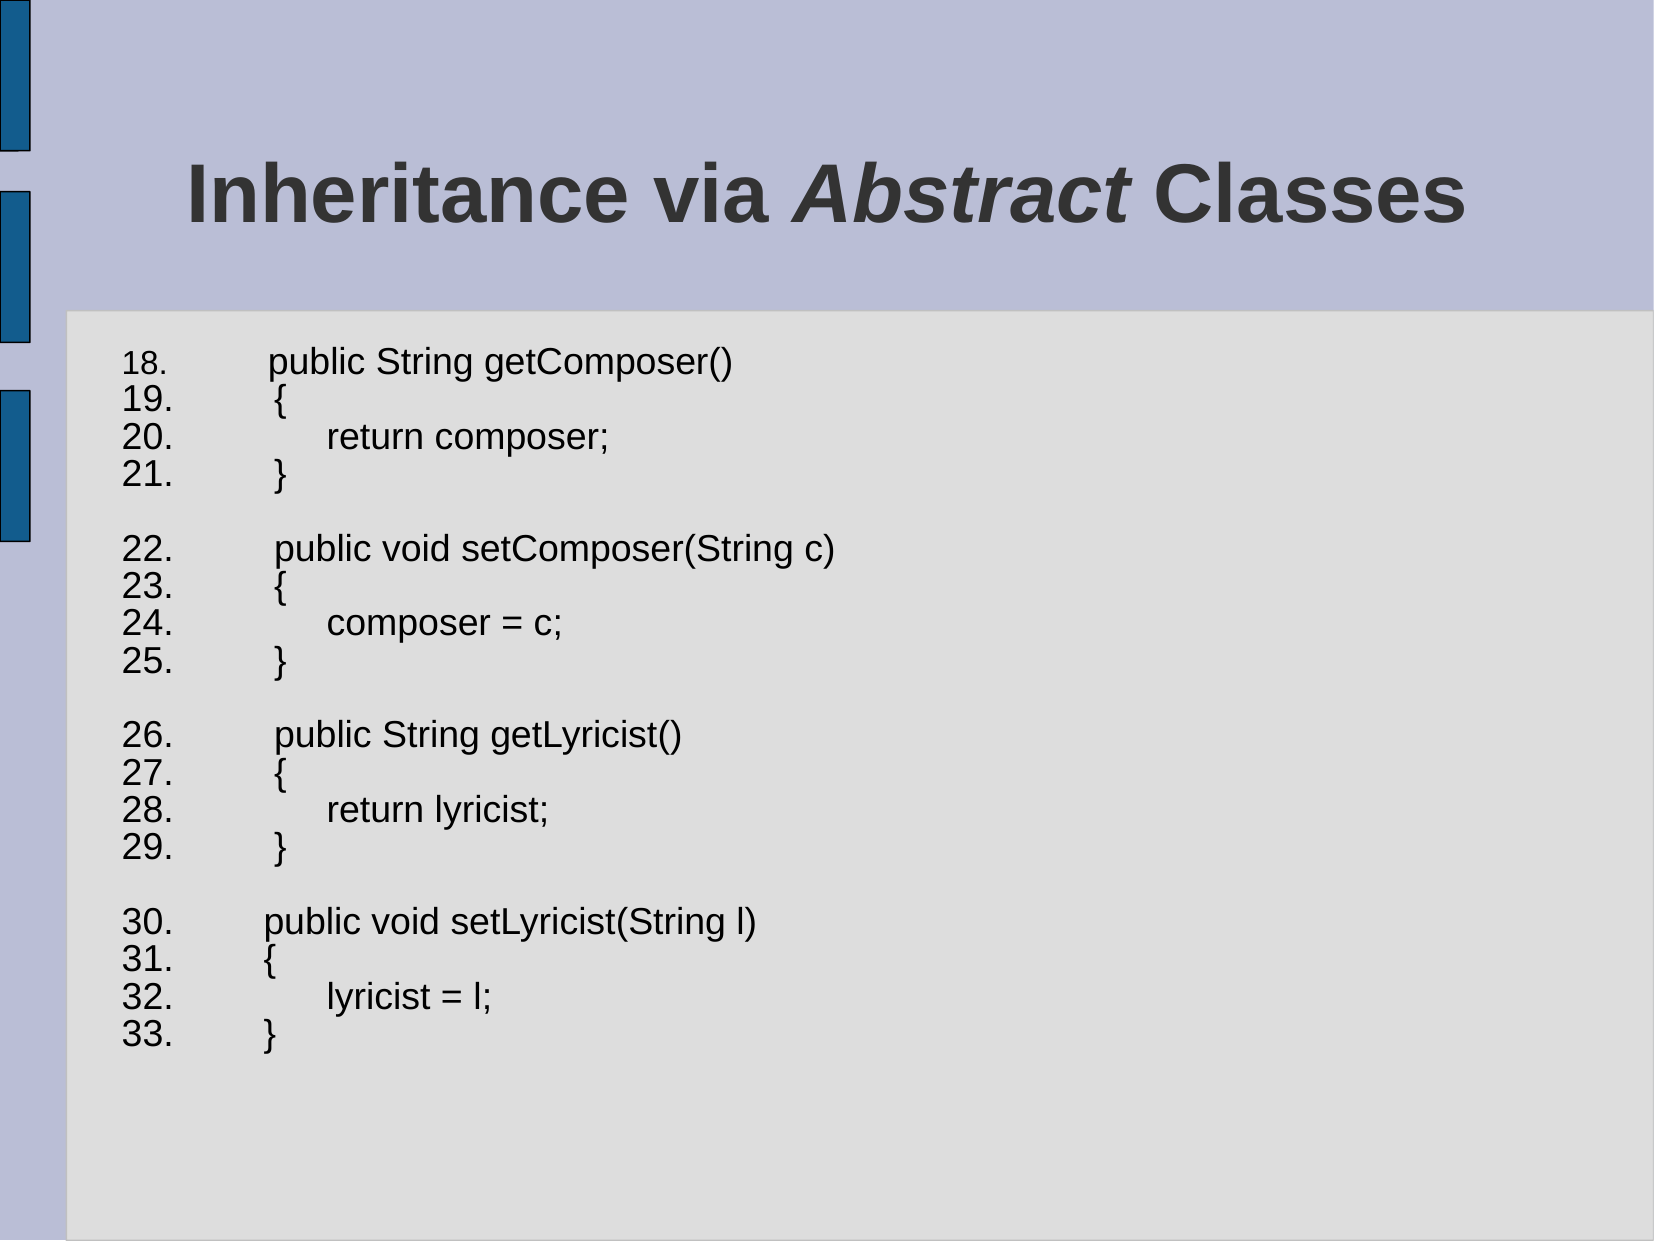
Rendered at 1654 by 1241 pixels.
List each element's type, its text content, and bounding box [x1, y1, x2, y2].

title Inheritance via Abstract Classes [121, 90, 1534, 298]
list public String getComposer() { return composer; } public void setComposer(String c) { composer = c; } public String getLyricist() { return lyricist; } public void setLyricist(String l) { lyricist = l; } [121, 344, 1534, 1126]
